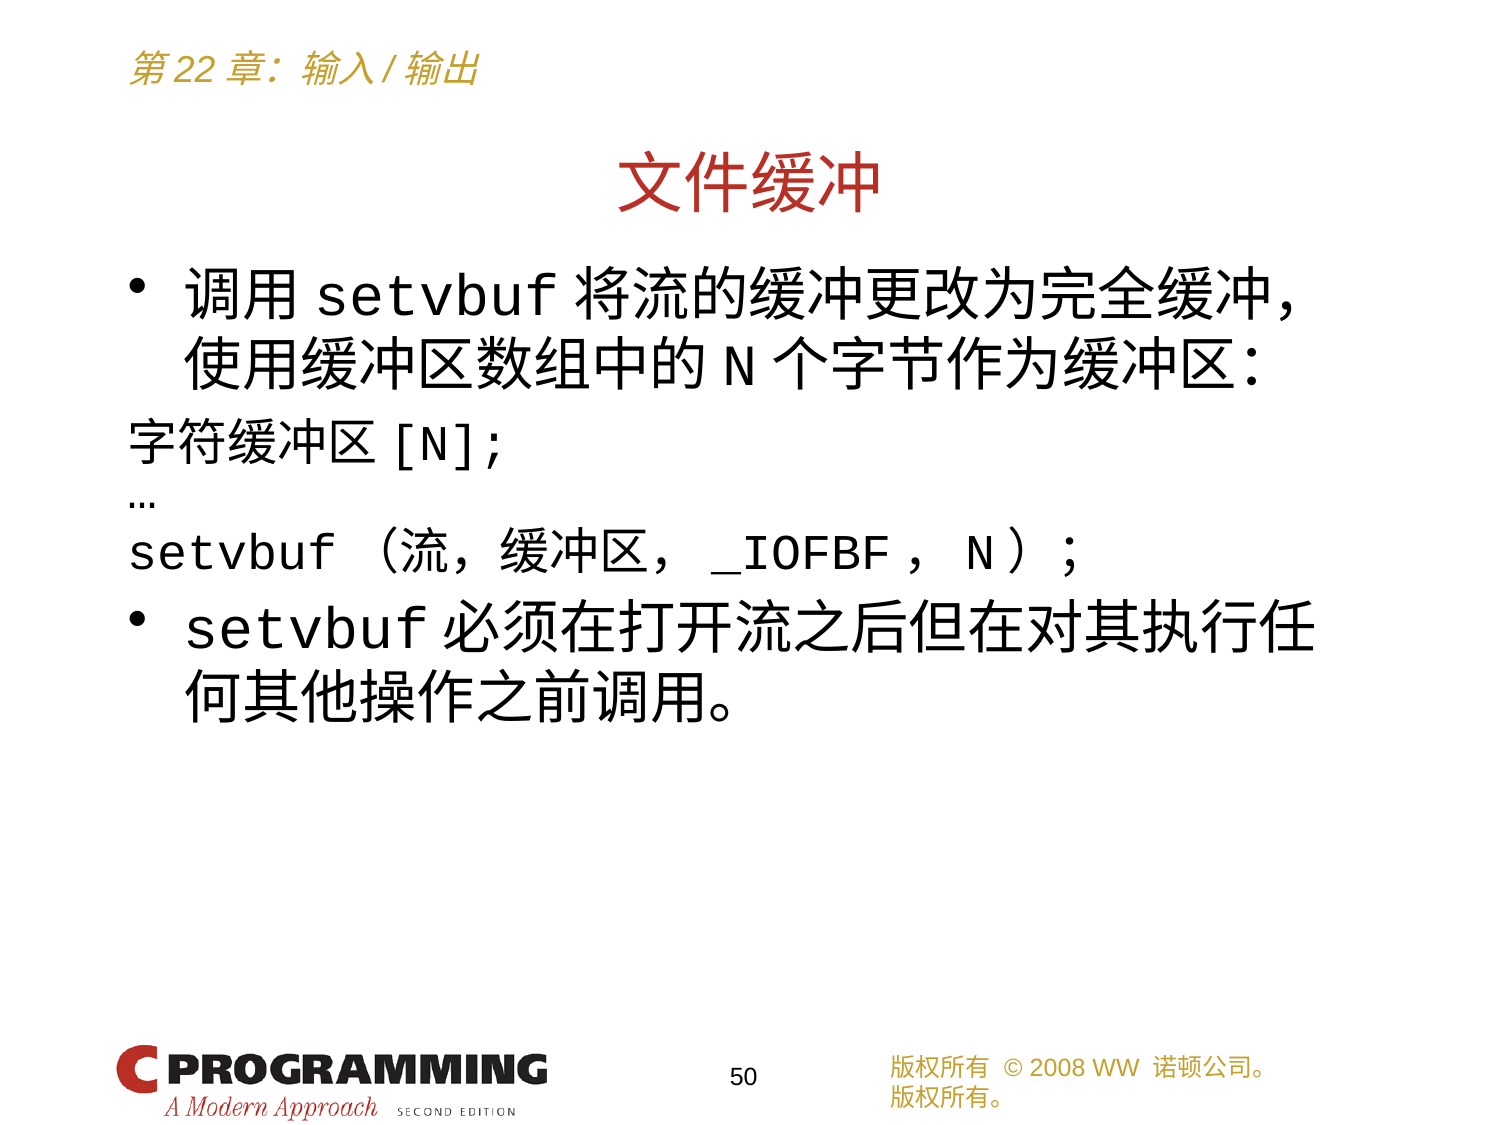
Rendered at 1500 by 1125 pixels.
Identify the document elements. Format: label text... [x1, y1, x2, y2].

title 文件缓冲 [112, 125, 1388, 238]
slide_number 50 [687, 1049, 801, 1101]
footer 版权所有 © 2008 WW 诺顿公司。 版权所有。 [874, 1043, 1388, 1119]
picture [112, 1041, 550, 1123]
list 调用setvbuf将流的缓冲更改为完全缓冲，使用缓冲区数组中的N个字节作为缓冲区： 字符缓冲区[N]; … setvbuf（流，缓冲区，_IOFBF，N）； setvbuf必须在打开流之后但在对其执行任何其他操作之前调用。 [112, 249, 1388, 1038]
